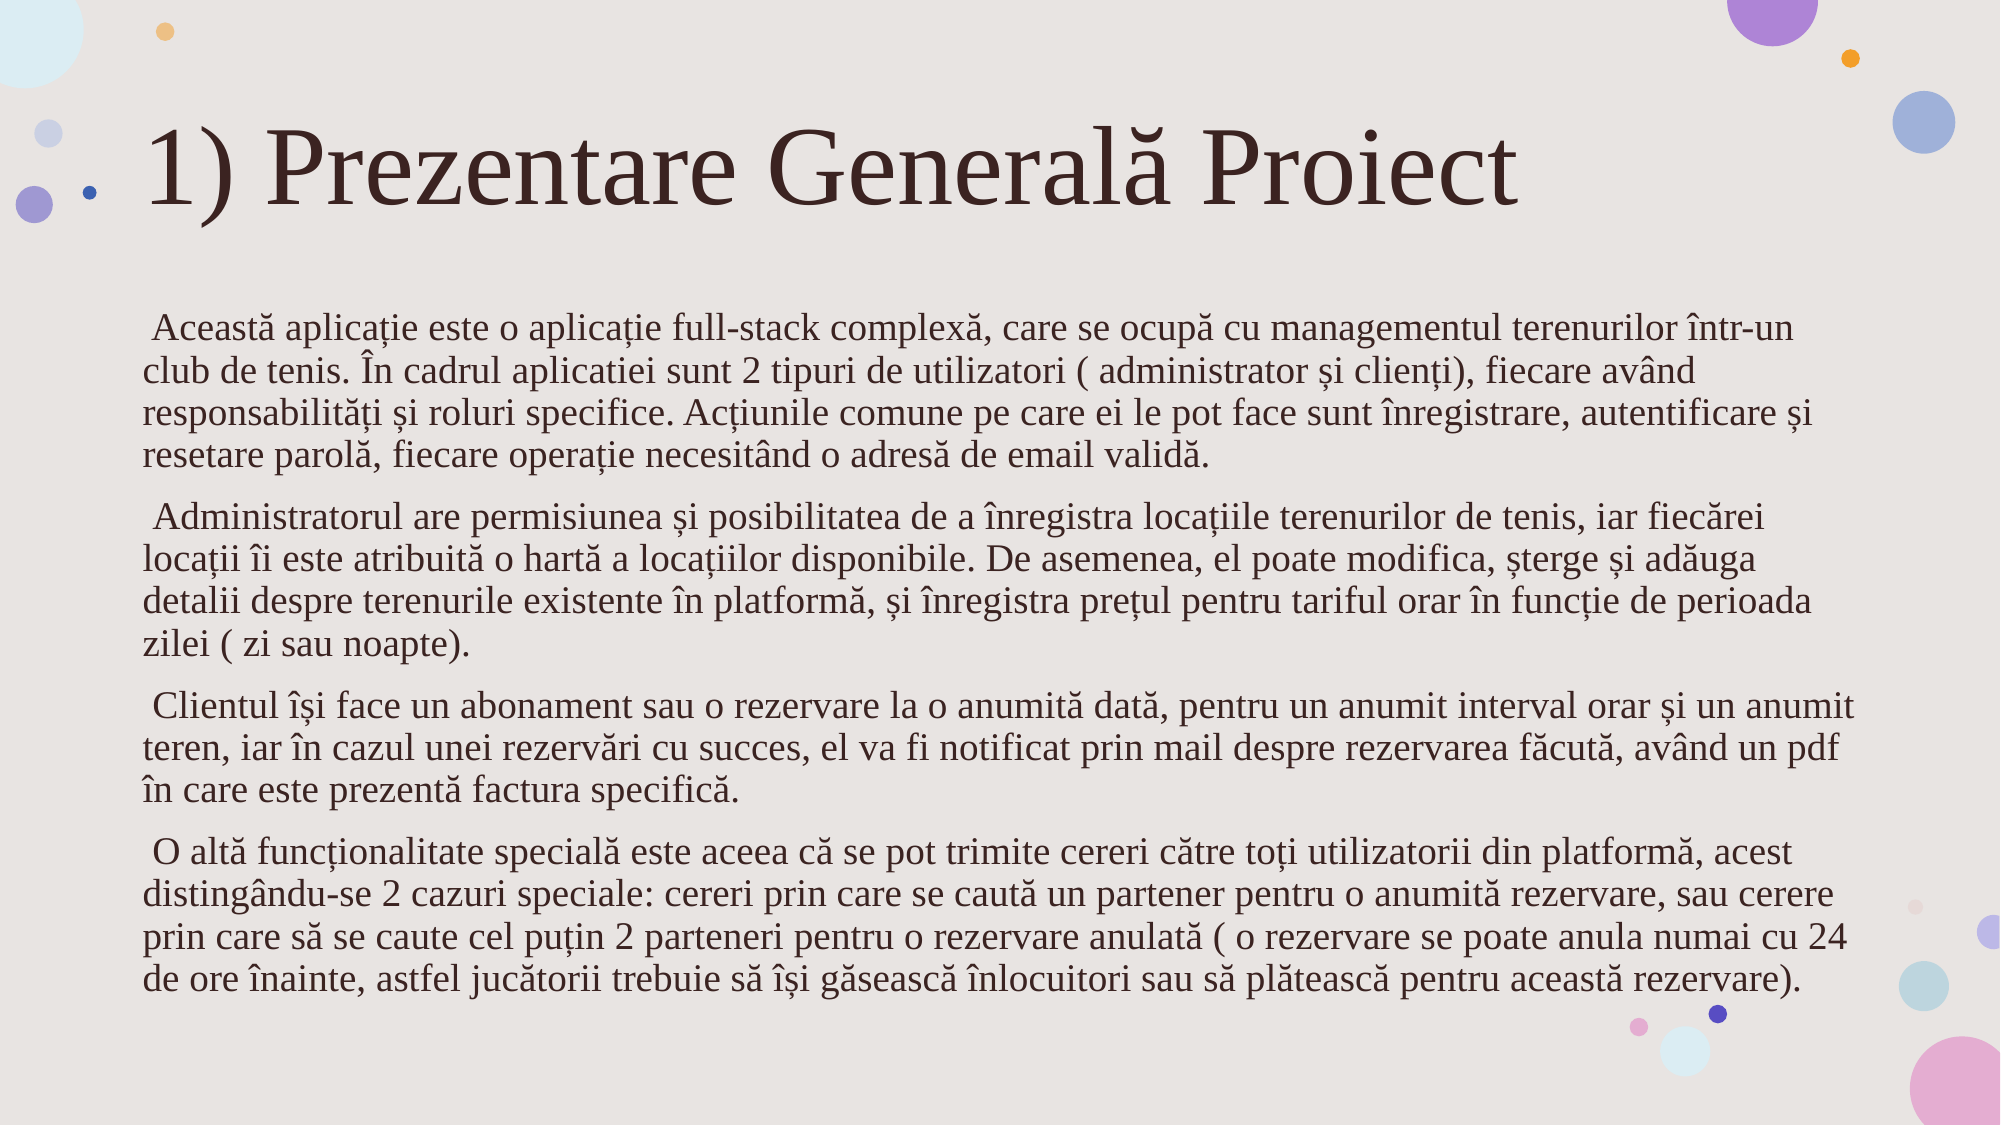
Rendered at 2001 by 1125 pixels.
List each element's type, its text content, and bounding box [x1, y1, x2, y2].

title 1) Prezentare Generală Proiect [127, 59, 1877, 278]
list Această aplicație este o aplicație full-stack complexă, care se ocupă cu managementul terenurilor într-un club de tenis. În cadrul aplicatiei sunt 2 tipuri de utilizatori ( administrator și clienți), fiecare având responsabilități și roluri specifice. Acțiunile comune pe care ei le pot face sunt înregistrare, autentificare și resetare parolă, fiecare operație necesitând o adresă de email validă. Administratorul are permisiunea și posibilitatea de a înregistra locațiile terenurilor de tenis, iar fiecărei locații îi este atribuită o hartă a locațiilor disponibile. De asemenea, el poate modifica, șterge și adăuga detalii despre terenurile existente în platformă, și înregistra prețul pentru tariful orar în funcție de perioada zilei ( zi sau noapte). Clientul își face un abonament sau o rezervare la o anumită dată, pentru un anumit interval orar și un anumit teren, iar în cazul unei rezervări cu succes, el va fi notificat prin mail despre rezervarea făcută, având un pdf în care este prezentă factura specifică. O altă funcționalitate specială este aceea că se pot trimite cereri către toți utilizatorii din platformă, acest distingându-se 2 cazuri speciale: cereri prin care se caută un partener pentru o anumită rezervare, sau cerere prin care să se caute cel puțin 2 parteneri pentru o rezervare anulată ( o rezervare se poate anula numai cu 24 de ore înainte, astfel jucătorii trebuie să își găsească înlocuitori sau să plătească pentru această rezervare). [127, 299, 1877, 1014]
